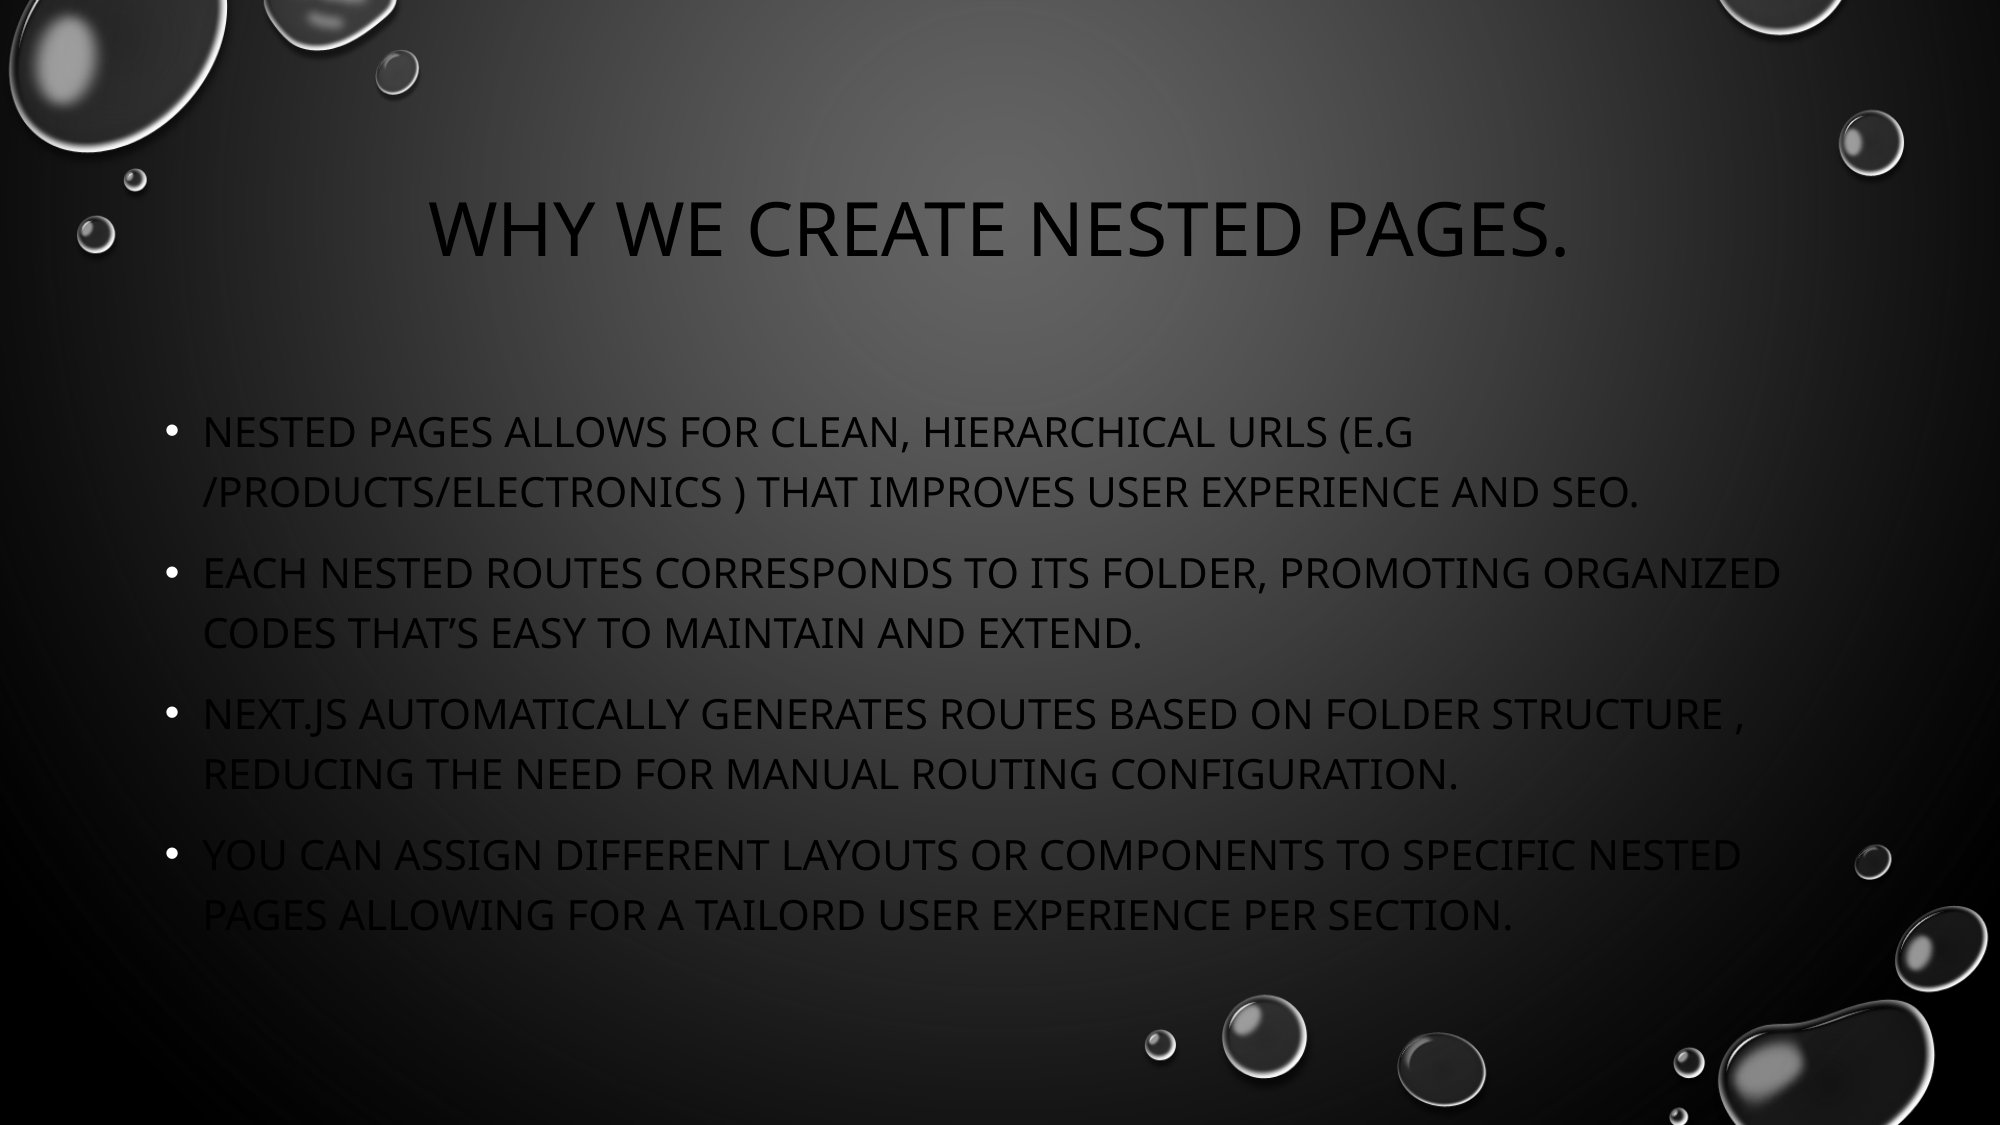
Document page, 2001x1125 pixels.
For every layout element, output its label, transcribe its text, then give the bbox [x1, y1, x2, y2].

picture [0, 0, 2000, 1125]
list Nested pages allows for clean, hierarchical urls (e.g /products/electronics ) that improves user experience and seo. Each nested routes corresponds to its folder, promoting organized codes that’s easy to maintain and extend. Next.js automatically generates routes based on folder structure , reducing the need for manual routing configuration. You can assign different layouts or components to specific nested pages allowing for a tailord user experience per section. [149, 388, 1850, 950]
title Why we create nested pages. [149, 101, 1851, 364]
